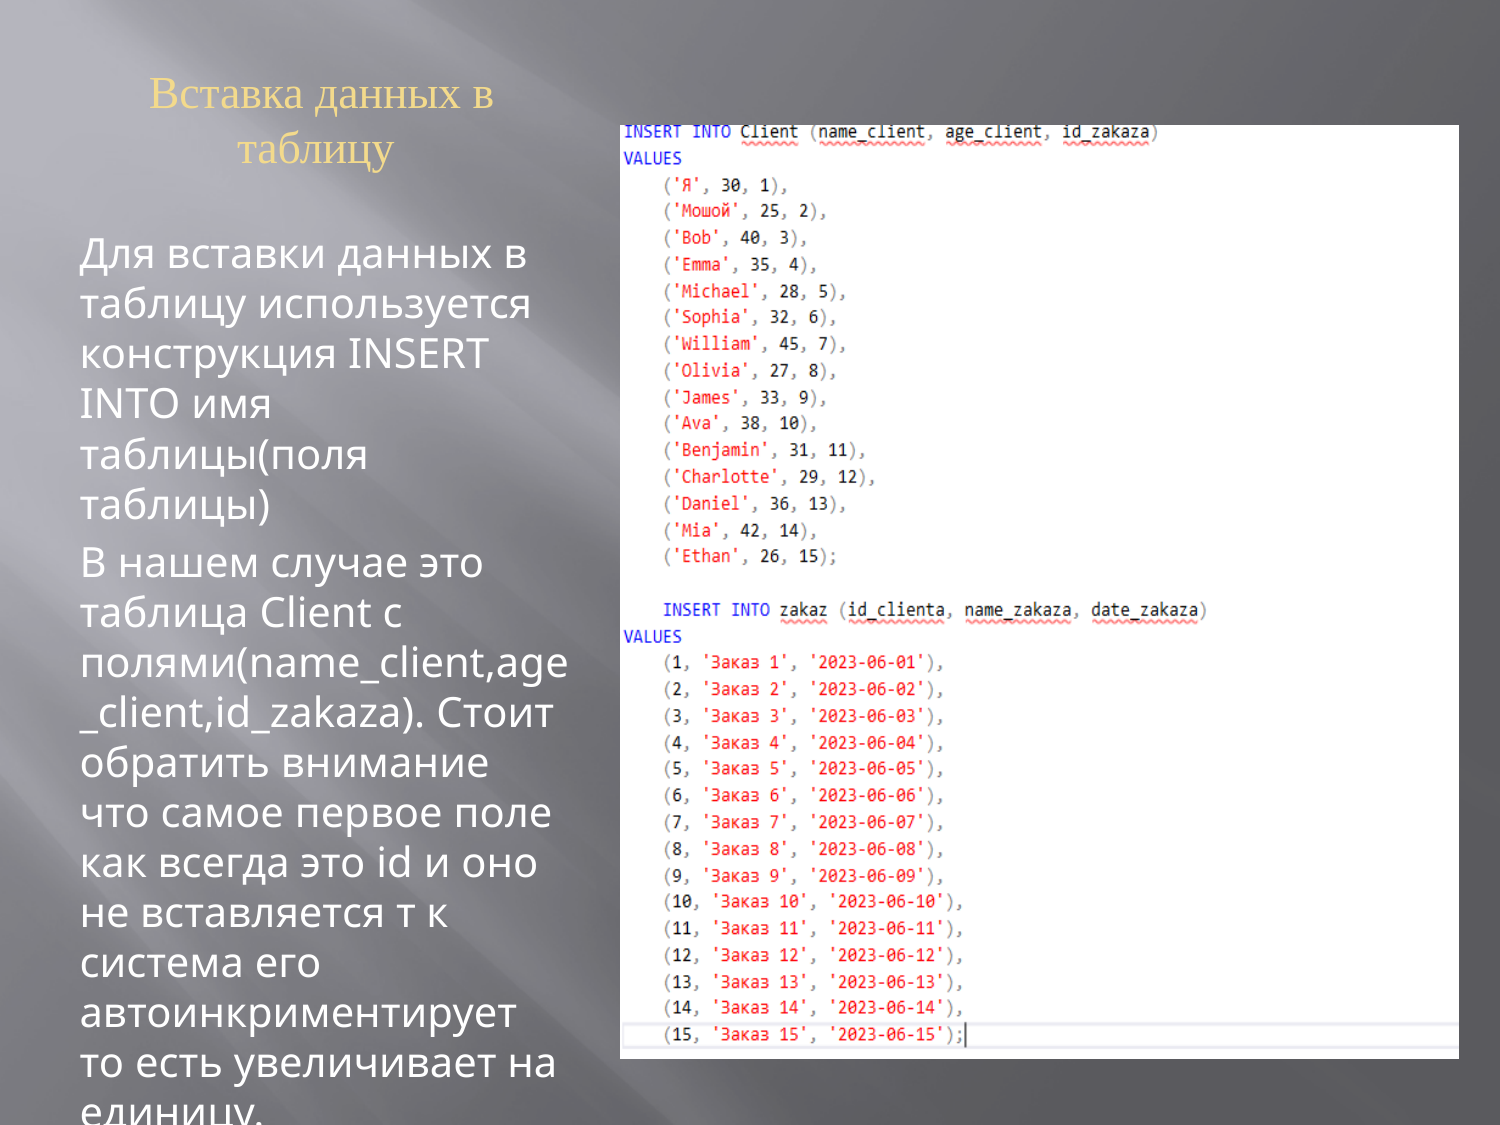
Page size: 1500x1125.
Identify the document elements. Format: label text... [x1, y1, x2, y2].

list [619, 125, 1459, 1059]
title Вставка данных в таблицу [75, 44, 569, 219]
list Для вставки данных в таблицу используется конструкция INSERT INTO имя таблицы(поля таблицы) В нашем случае это таблица Client с полями(name_client,age_client,id_zakaza). Стоит обратить внимание что самое первое поле как всегда это id и оно не вставляется т к система его автоинкриментирует то есть увеличивает на единицу. [64, 219, 585, 1094]
